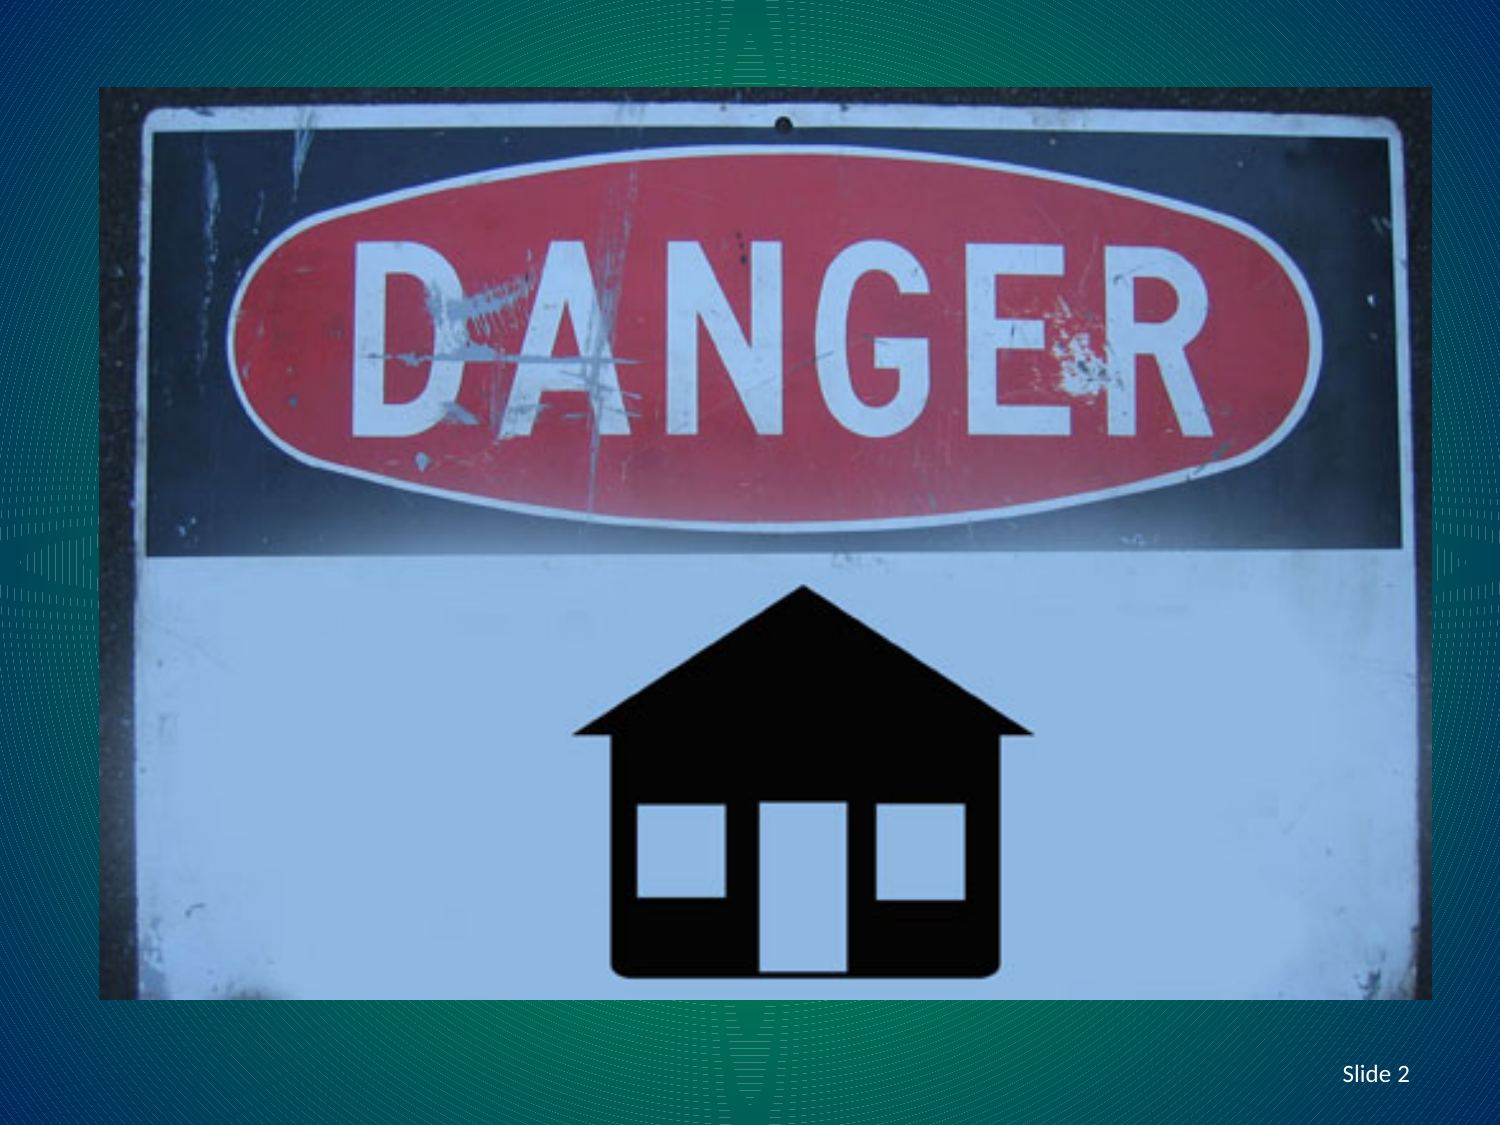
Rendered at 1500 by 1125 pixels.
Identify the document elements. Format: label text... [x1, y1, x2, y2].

picture [99, 86, 1433, 1001]
title Slide 2 title [0, 62, 1275, 250]
slide_number Slide 2 [1074, 1042, 1425, 1103]
